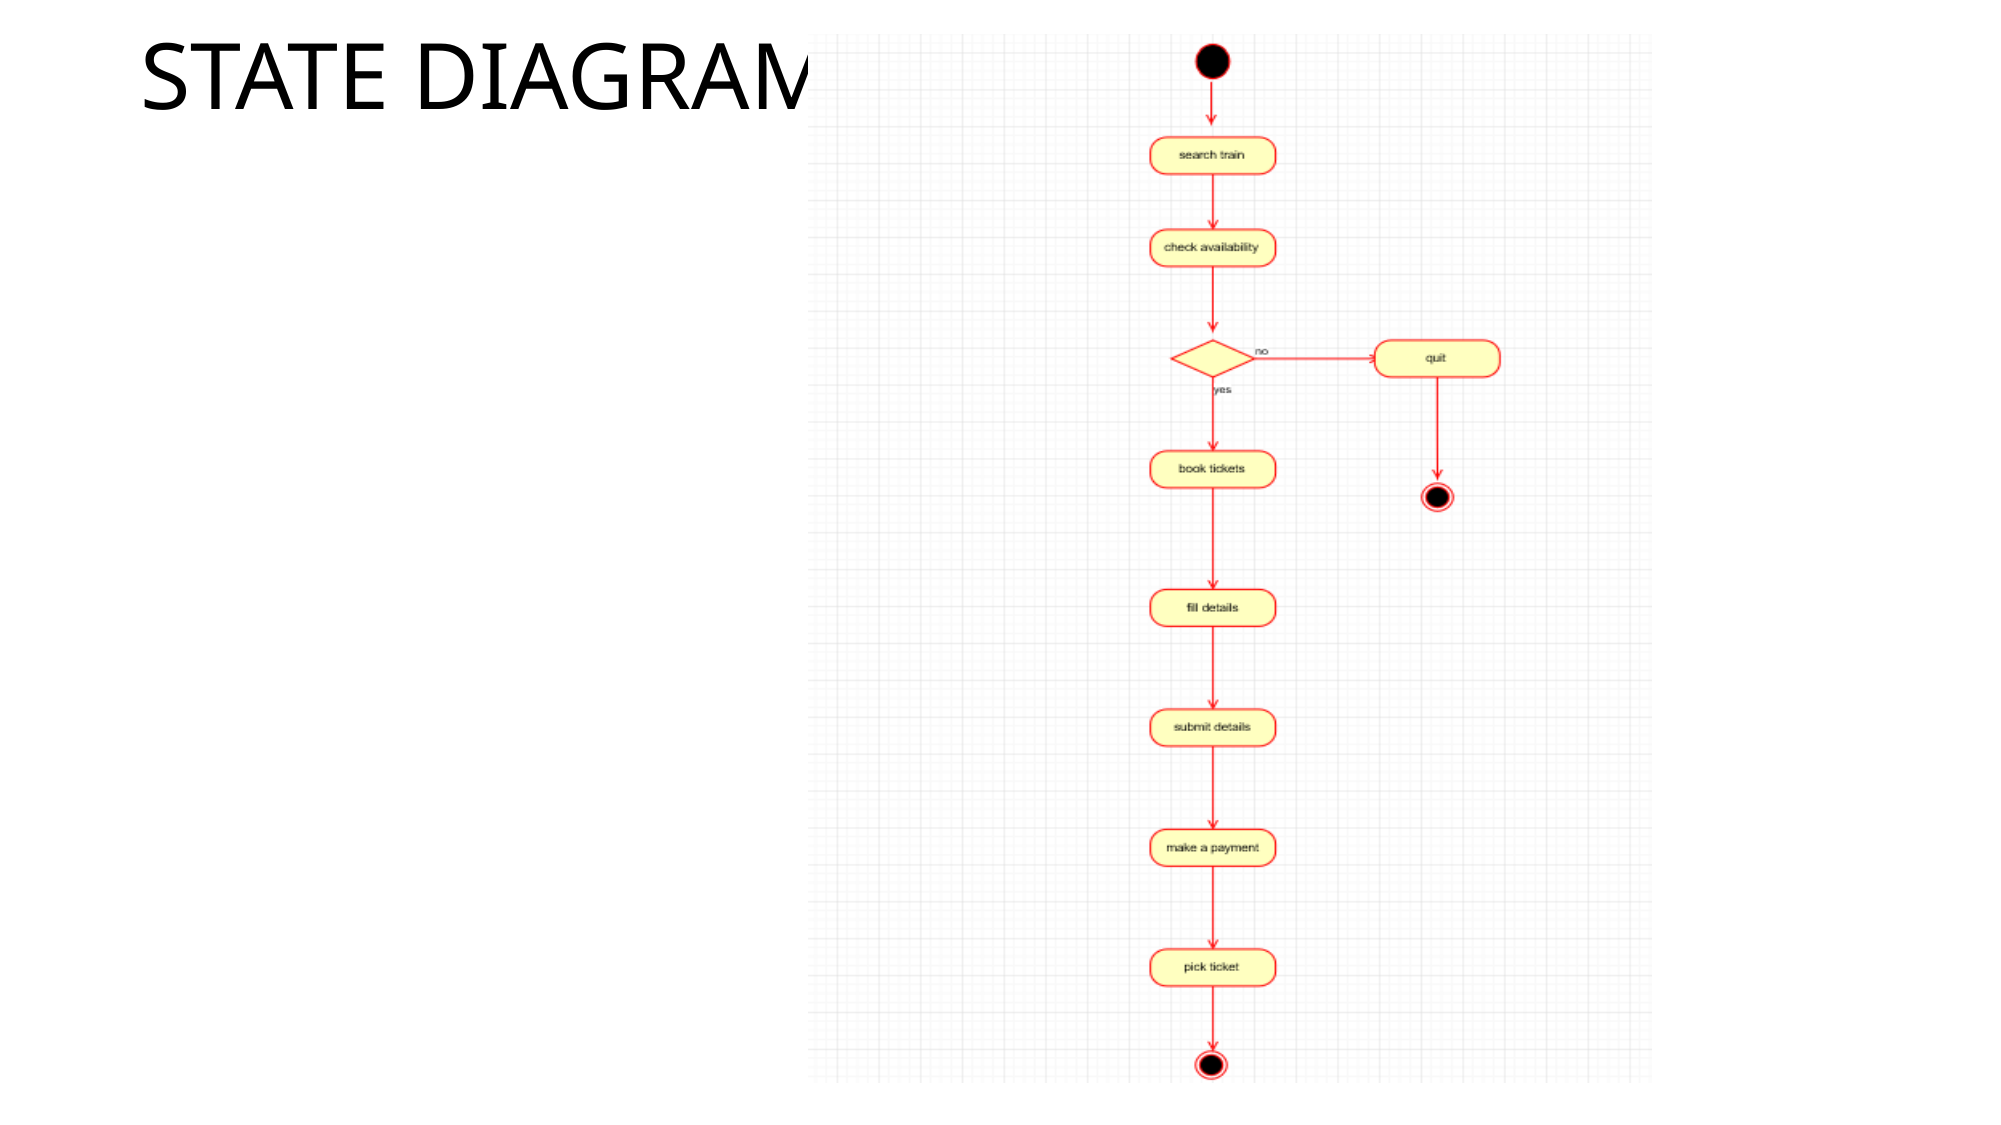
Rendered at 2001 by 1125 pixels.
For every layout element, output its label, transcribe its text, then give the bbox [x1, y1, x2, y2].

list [808, 34, 1652, 1083]
title STATE DIAGRAM [125, 7, 854, 152]
